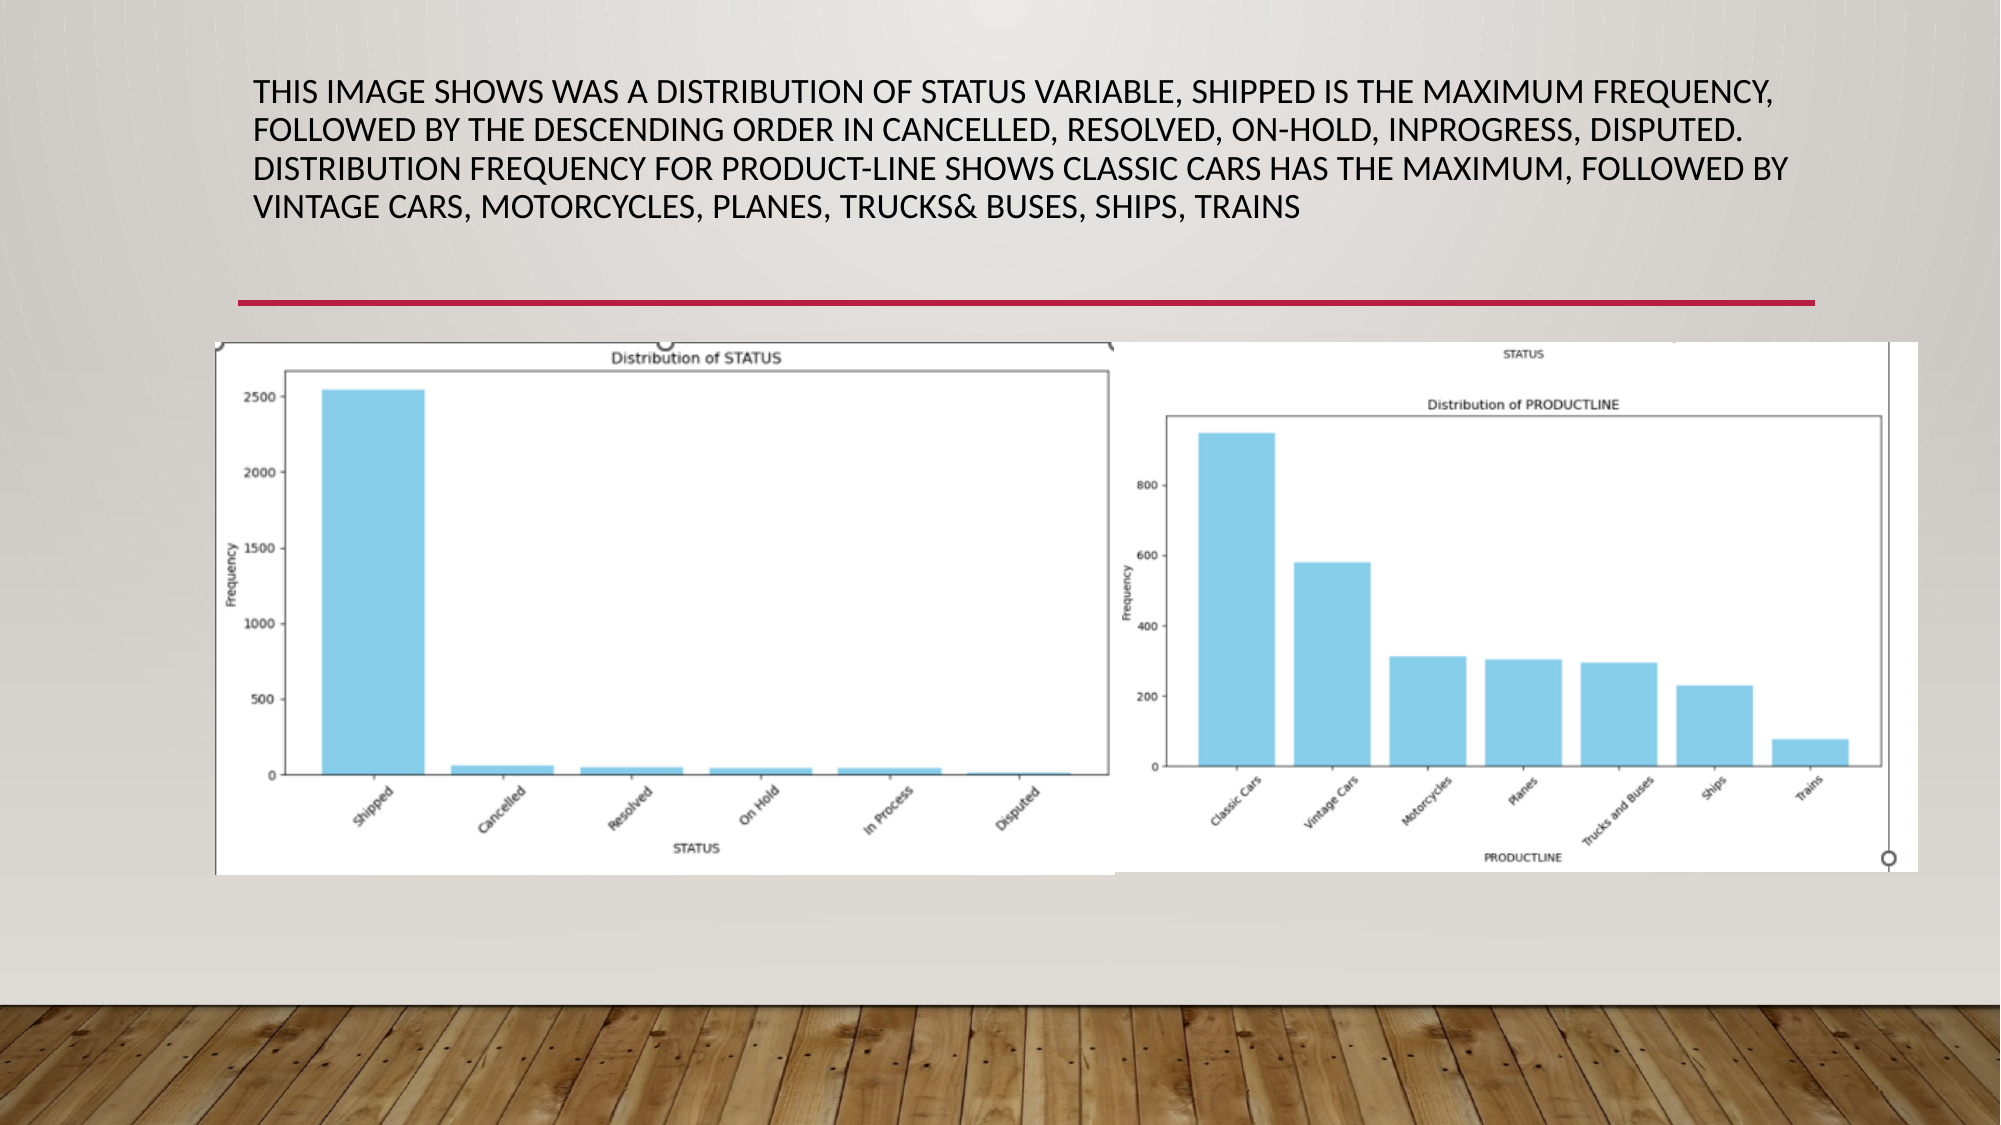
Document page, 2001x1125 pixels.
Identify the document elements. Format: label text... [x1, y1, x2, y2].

picture [0, 1005, 2000, 1125]
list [215, 341, 1115, 875]
title This image shows was a distribution of status variable, shipped is the maximum frequency, followed by the descending order in cancelled, resolved, on-hold, InProgress, disputed. Distribution frequency for product-line shows classic cars has the maximum, followed by vintage cars, motorcycles, planes, trucks& Buses, Ships, trains [238, 65, 1814, 305]
picture [1114, 341, 1918, 872]
